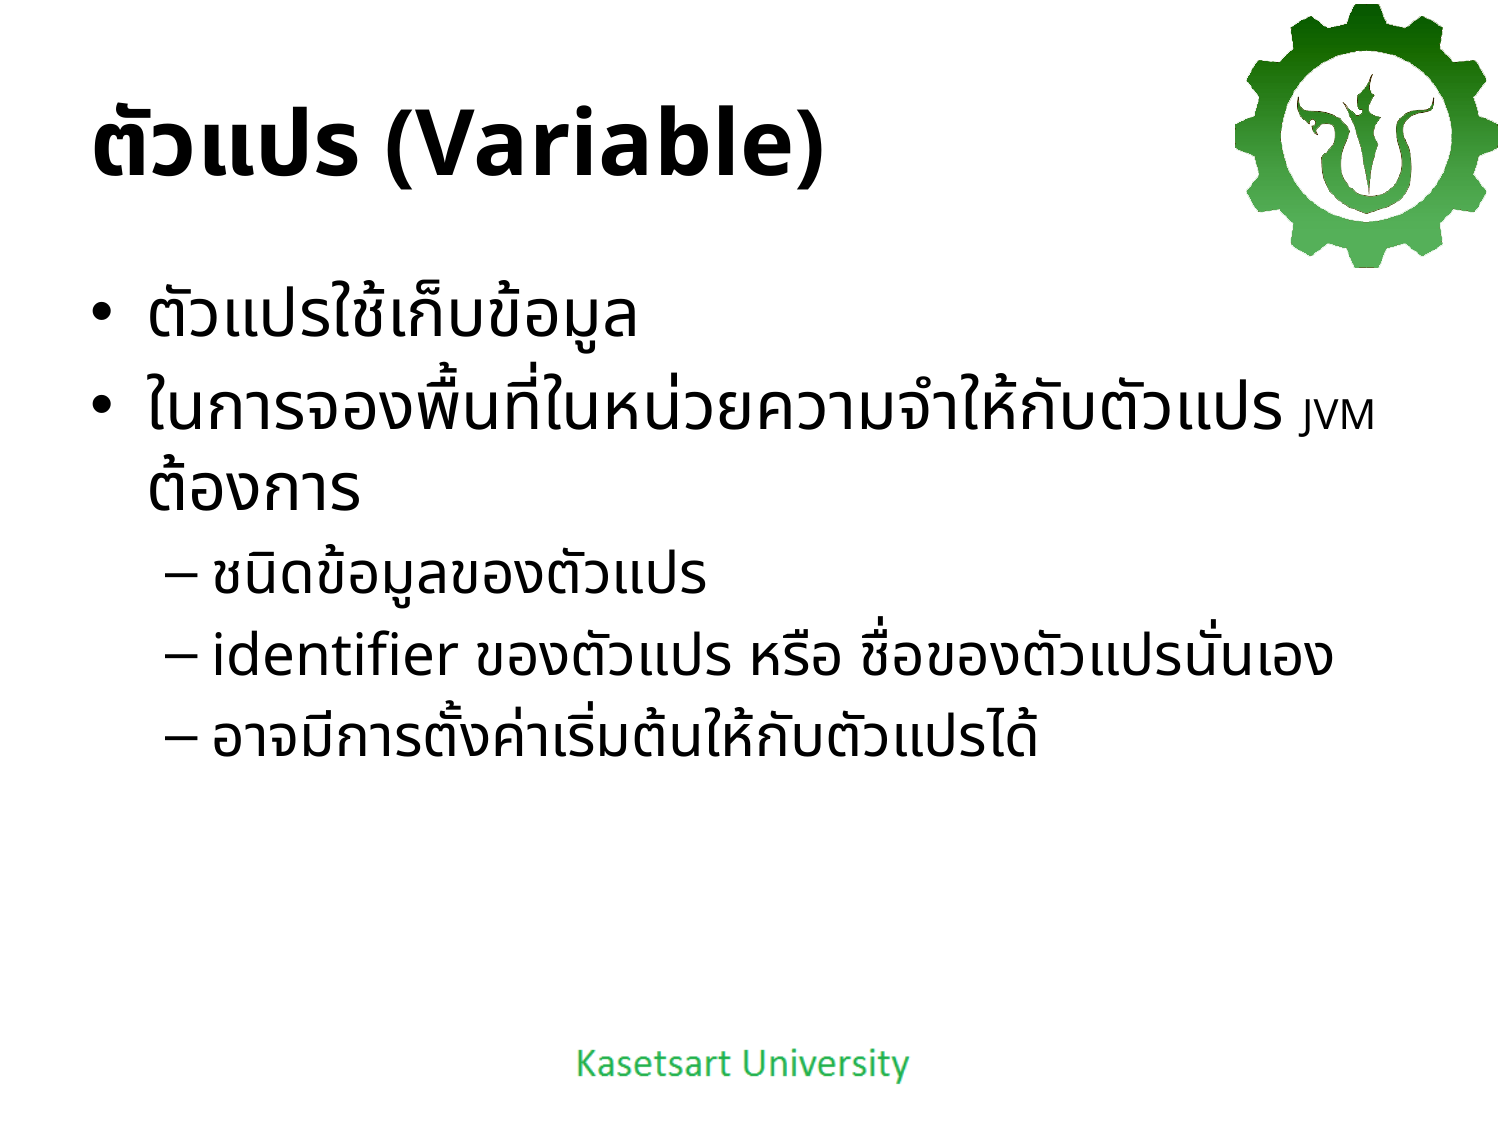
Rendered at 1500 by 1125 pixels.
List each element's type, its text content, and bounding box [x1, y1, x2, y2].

picture [1231, 0, 1500, 272]
picture [575, 1037, 913, 1088]
list ตัวแปรใช้เก็บข้อมูล ในการจองพื้นที่ในหน่วยความจำให้กับตัวแปร JVM ต้องการ ชนิดข้อมูลของตัวแปร identifier ของตัวแปร หรือ ชื่อของตัวแปรนั่นเอง อาจมีการตั้งค่าเริ่มต้นให้กับตัวแปรได้ [75, 262, 1425, 1005]
title ตัวแปร (Variable) [75, 45, 1425, 233]
